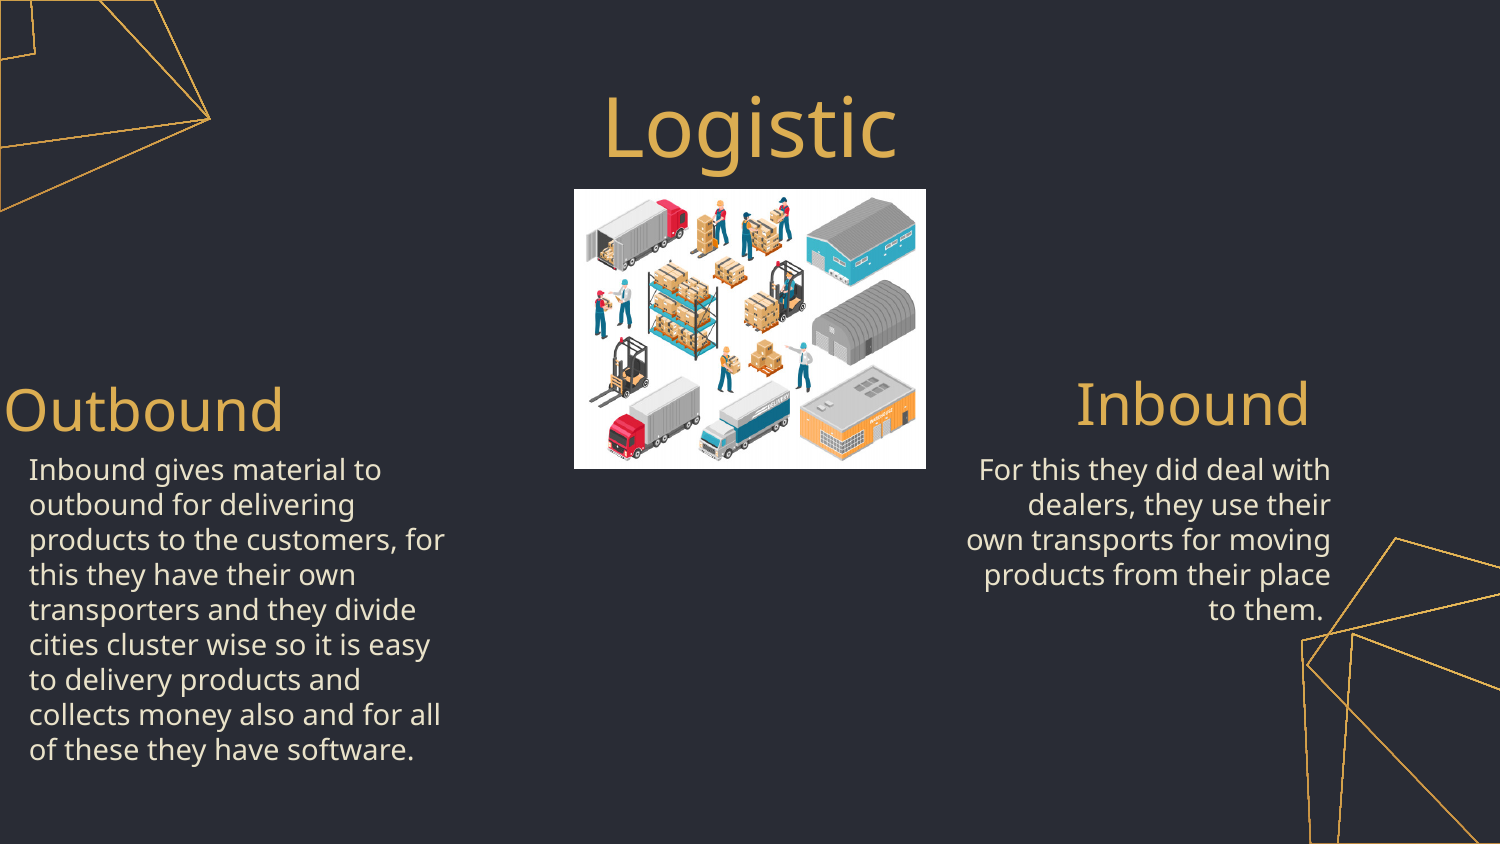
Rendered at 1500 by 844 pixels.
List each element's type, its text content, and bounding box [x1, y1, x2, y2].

list For this they did deal with dealers, they use their own transports for moving products from their place to them. [950, 436, 1347, 716]
subtitle Inbound [930, 383, 1326, 420]
subtitle Outbound [0, 390, 347, 427]
list Inbound gives material to outbound for delivering products to the customers, for this they have their own transporters and they divide cities cluster wise so it is easy to delivery products and collects money also and for all of these they have software. [13, 436, 474, 822]
title Logistic [327, 88, 1173, 160]
picture [574, 188, 926, 470]
